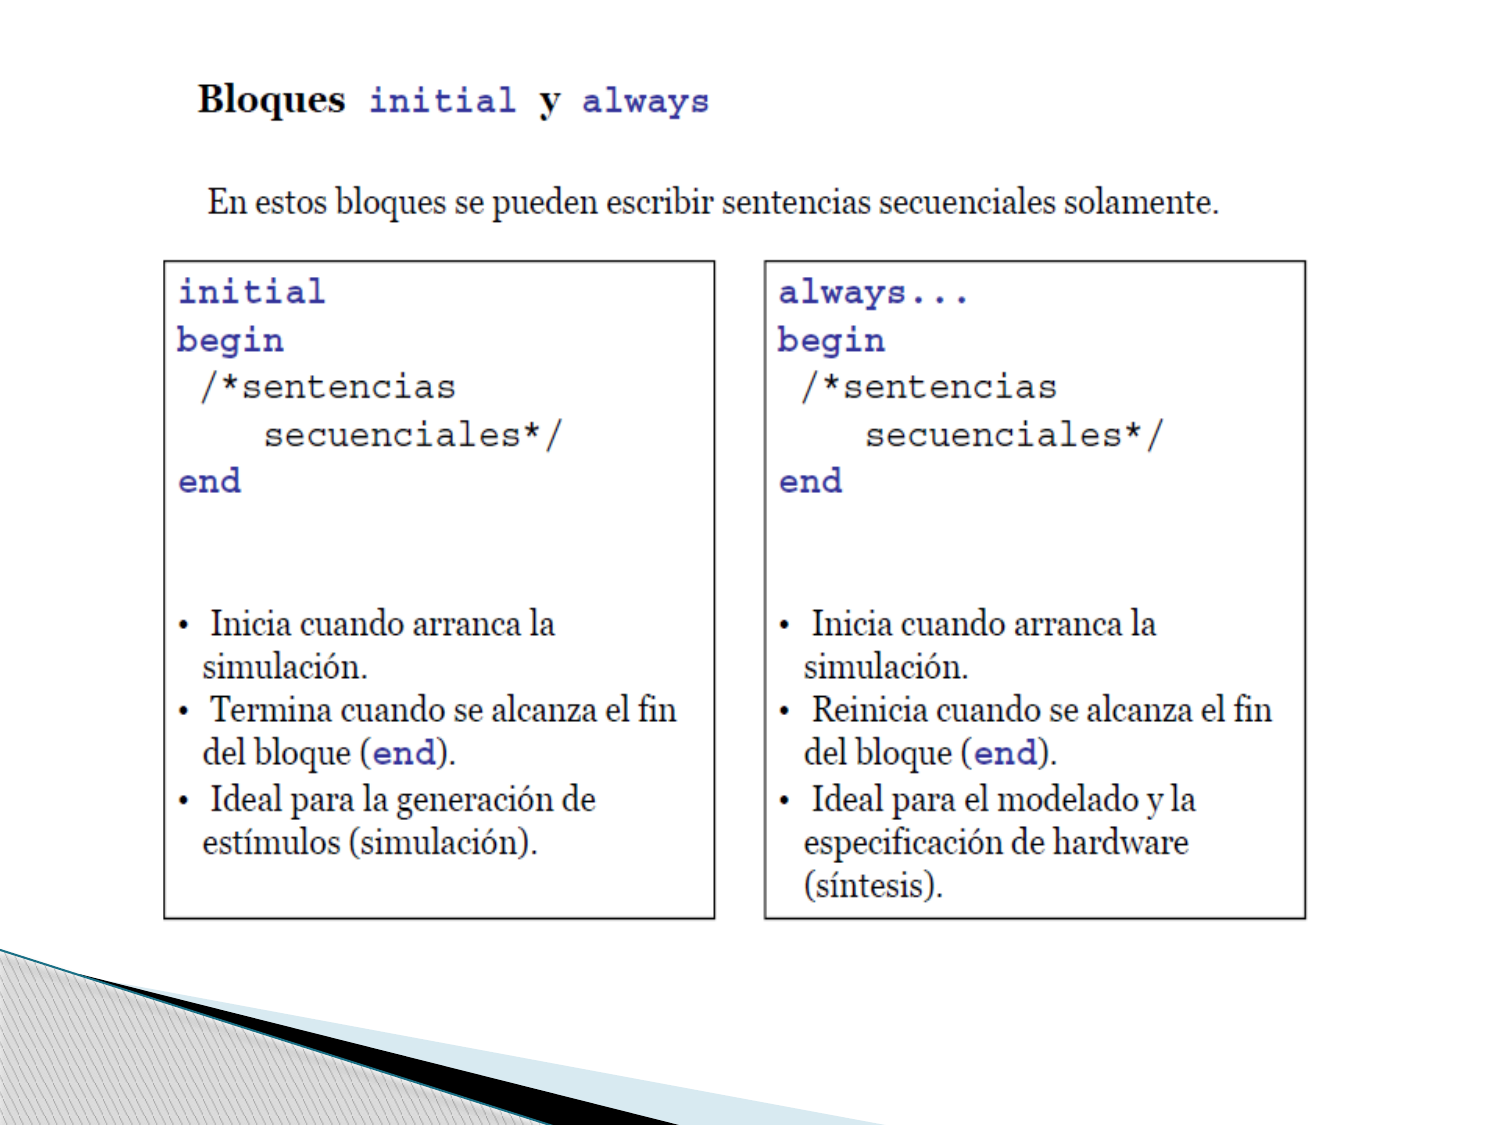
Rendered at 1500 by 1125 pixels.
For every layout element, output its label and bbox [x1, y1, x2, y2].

picture [111, 66, 1397, 969]
